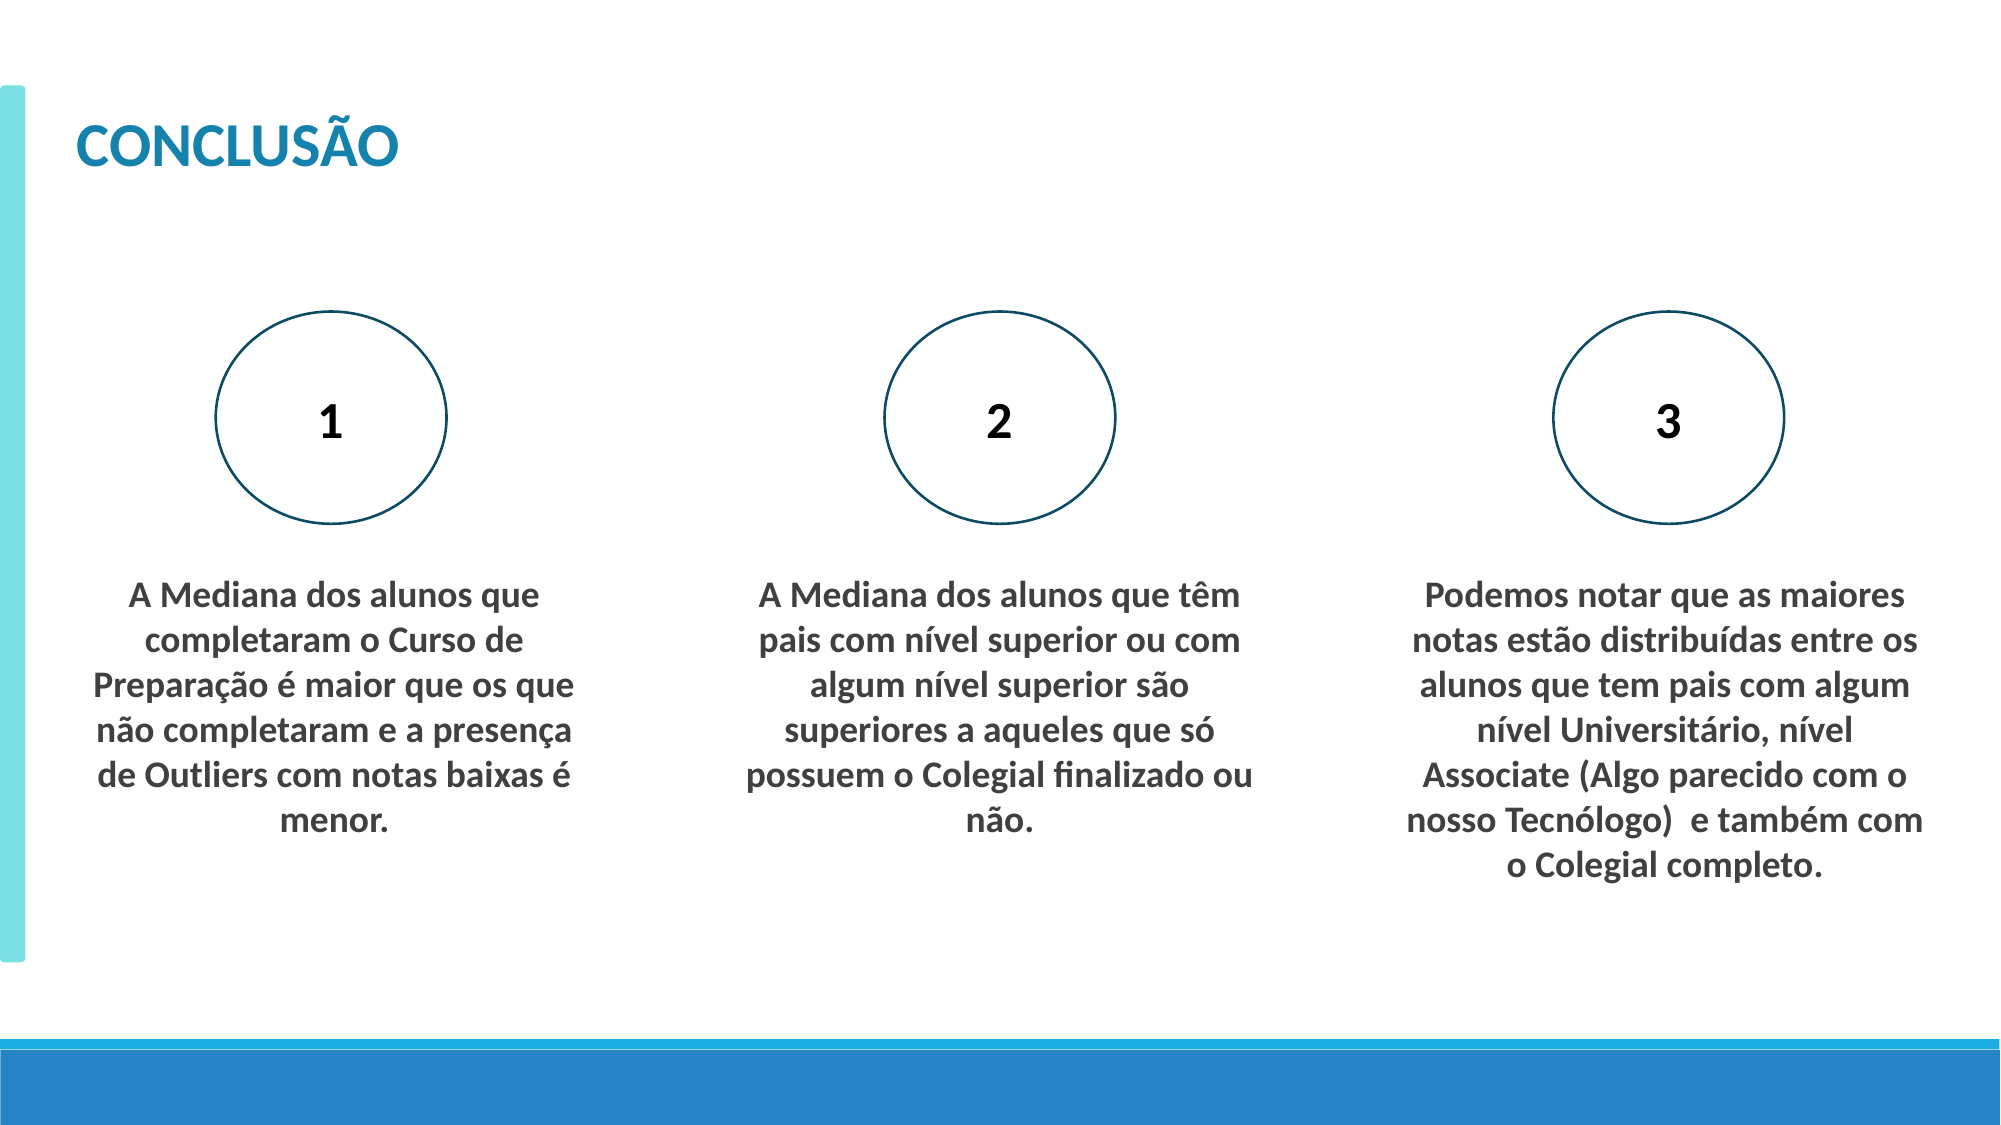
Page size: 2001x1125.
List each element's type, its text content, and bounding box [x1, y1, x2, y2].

text_box [0, 84, 27, 964]
text_box A Mediana dos alunos que completaram o Curso de Preparação é maior que os que não completaram e a presença de Outliers com notas baixas é menor. [57, 562, 612, 893]
text_box 3 [1552, 310, 1786, 526]
text_box 1 [214, 310, 448, 526]
text_box A Mediana dos alunos que têm pais com nível superior ou com algum nível superior são superiores a aqueles que só possuem o Colegial finalizado ou não. [723, 562, 1277, 848]
text_box 2 [883, 310, 1117, 526]
text_box Podemos notar que as maiores notas estão distribuídas entre os alunos que tem pais com algum nível Universitário, nível Associate (Algo parecido com o nosso Tecnólogo) e também com o Colegial completo. [1388, 562, 1943, 893]
text_box CONCLUSÃO [57, 96, 419, 187]
